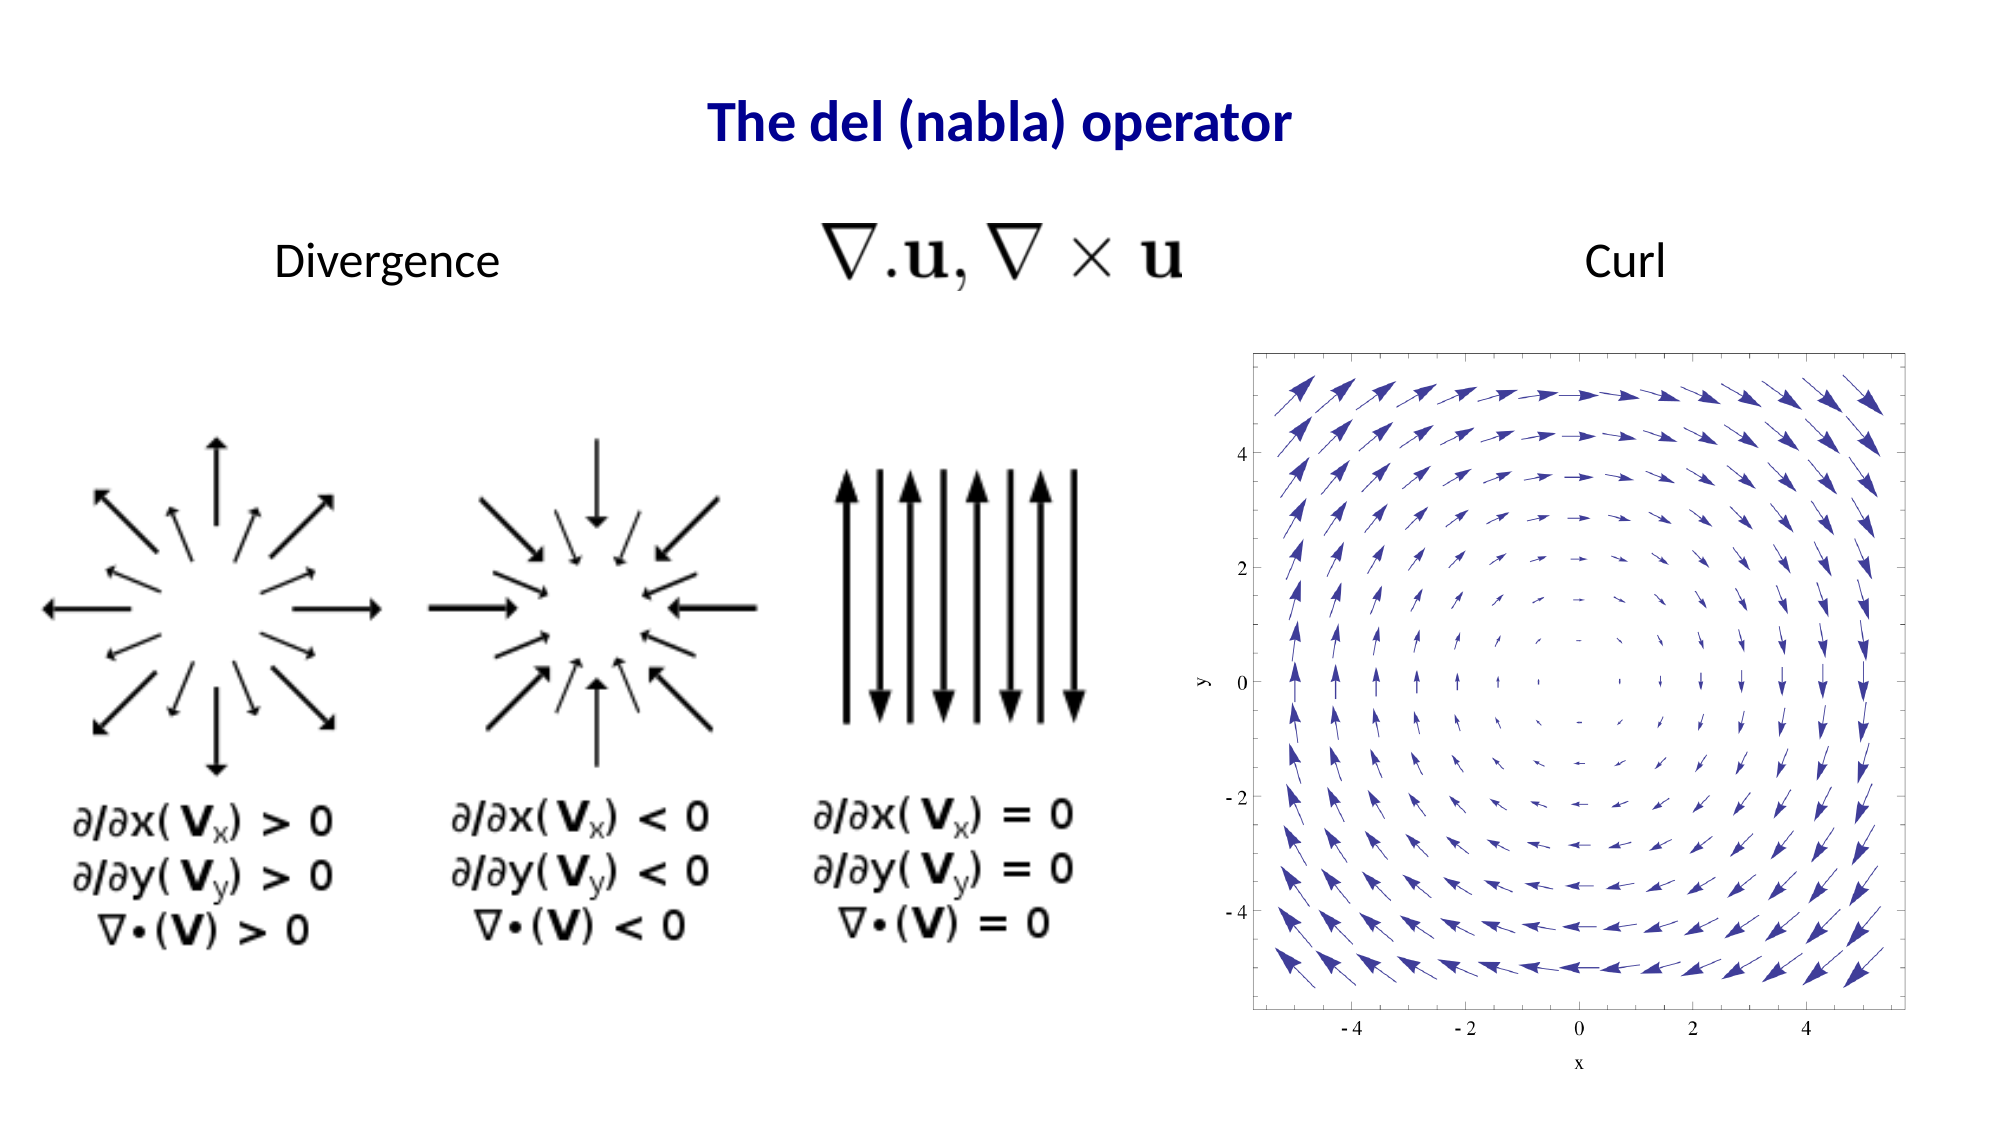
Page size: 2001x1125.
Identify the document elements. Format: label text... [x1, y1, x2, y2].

text_box Divergence [131, 219, 644, 295]
text_box Curl [1506, 220, 1745, 295]
picture [1186, 353, 1907, 1074]
picture [812, 219, 1188, 296]
text_box The del (nabla) operator [374, 75, 1626, 161]
picture [0, 368, 1156, 1019]
